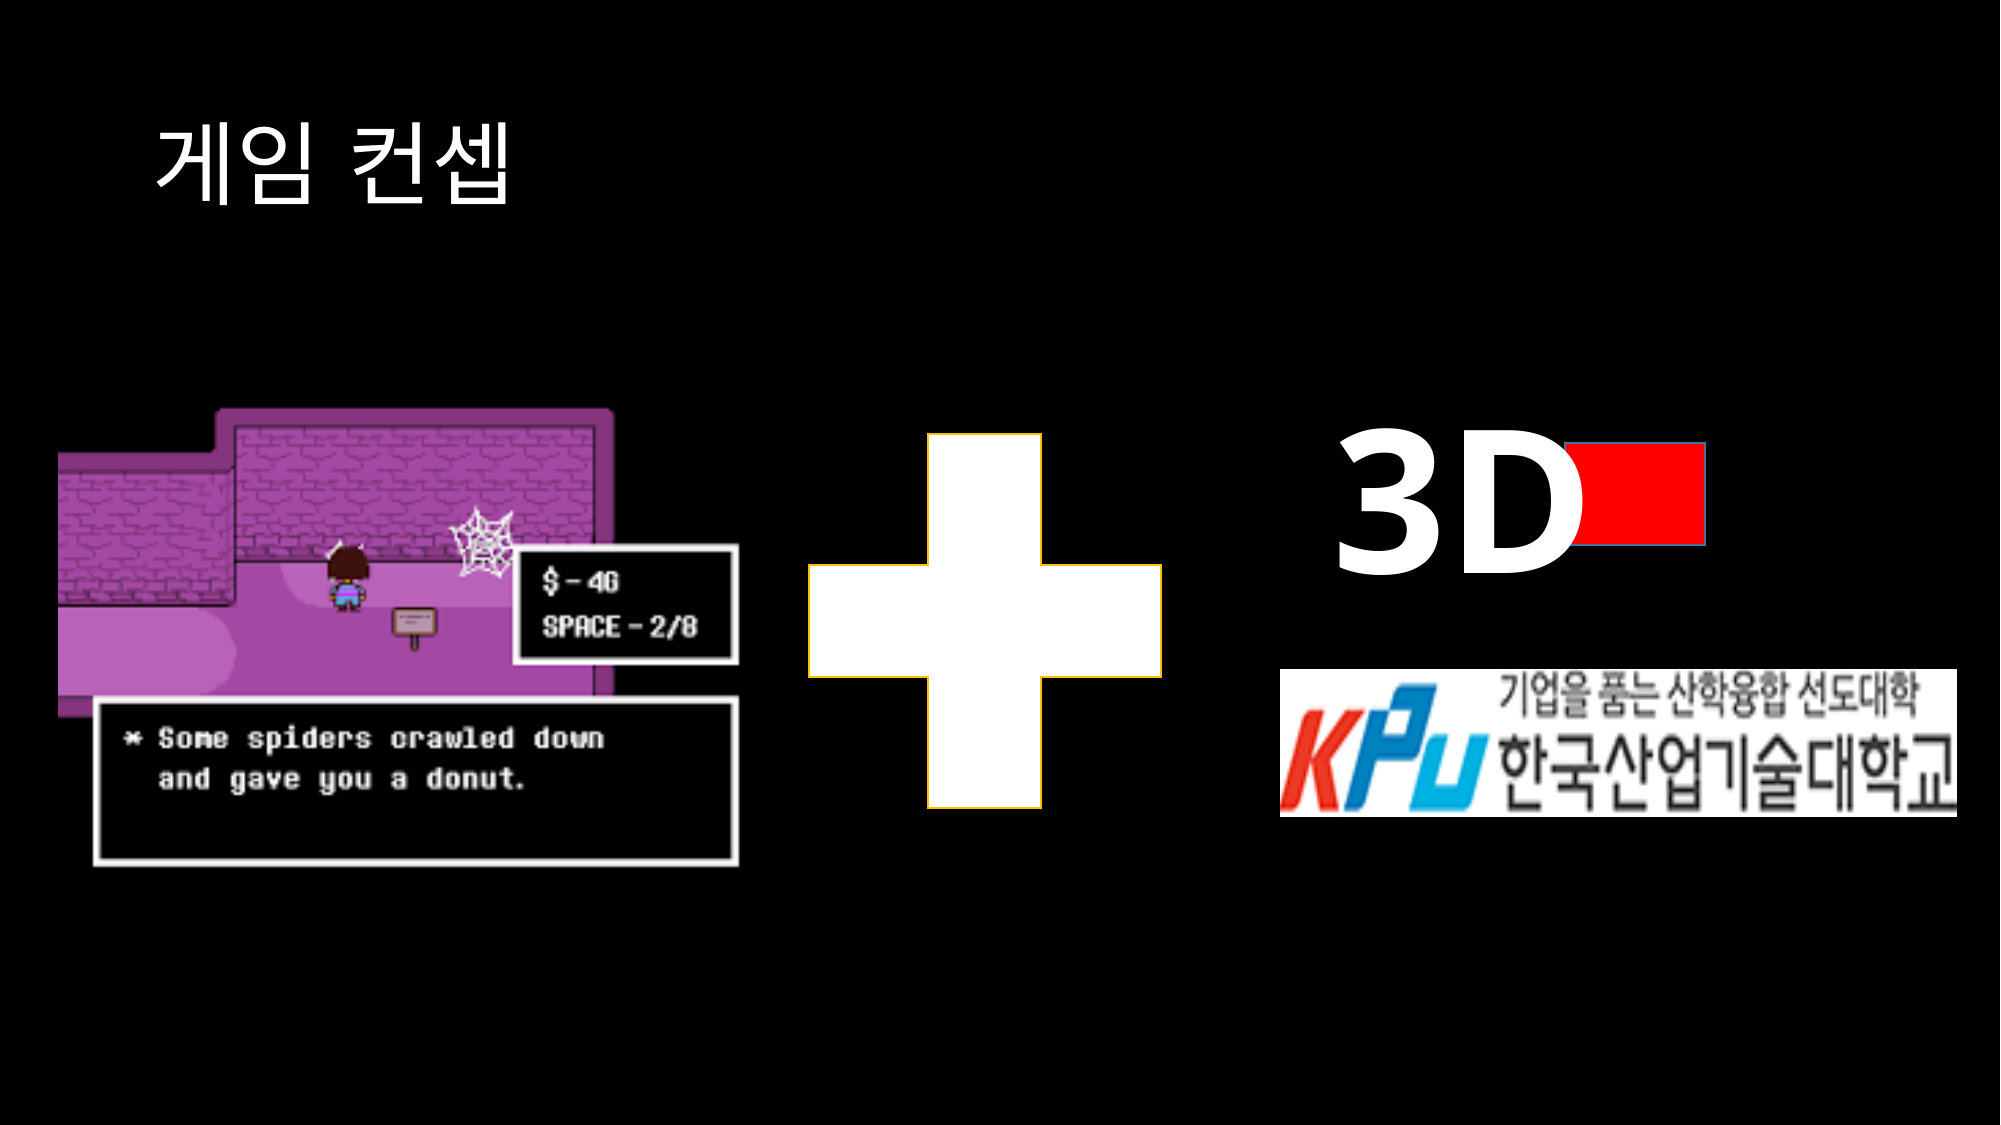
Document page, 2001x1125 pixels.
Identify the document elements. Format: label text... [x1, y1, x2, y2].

title 게임 컨셉 [137, 59, 1863, 278]
picture [58, 340, 773, 876]
picture [1280, 669, 1957, 817]
text_box [808, 433, 1162, 809]
text_box 3D [1317, 366, 2000, 621]
